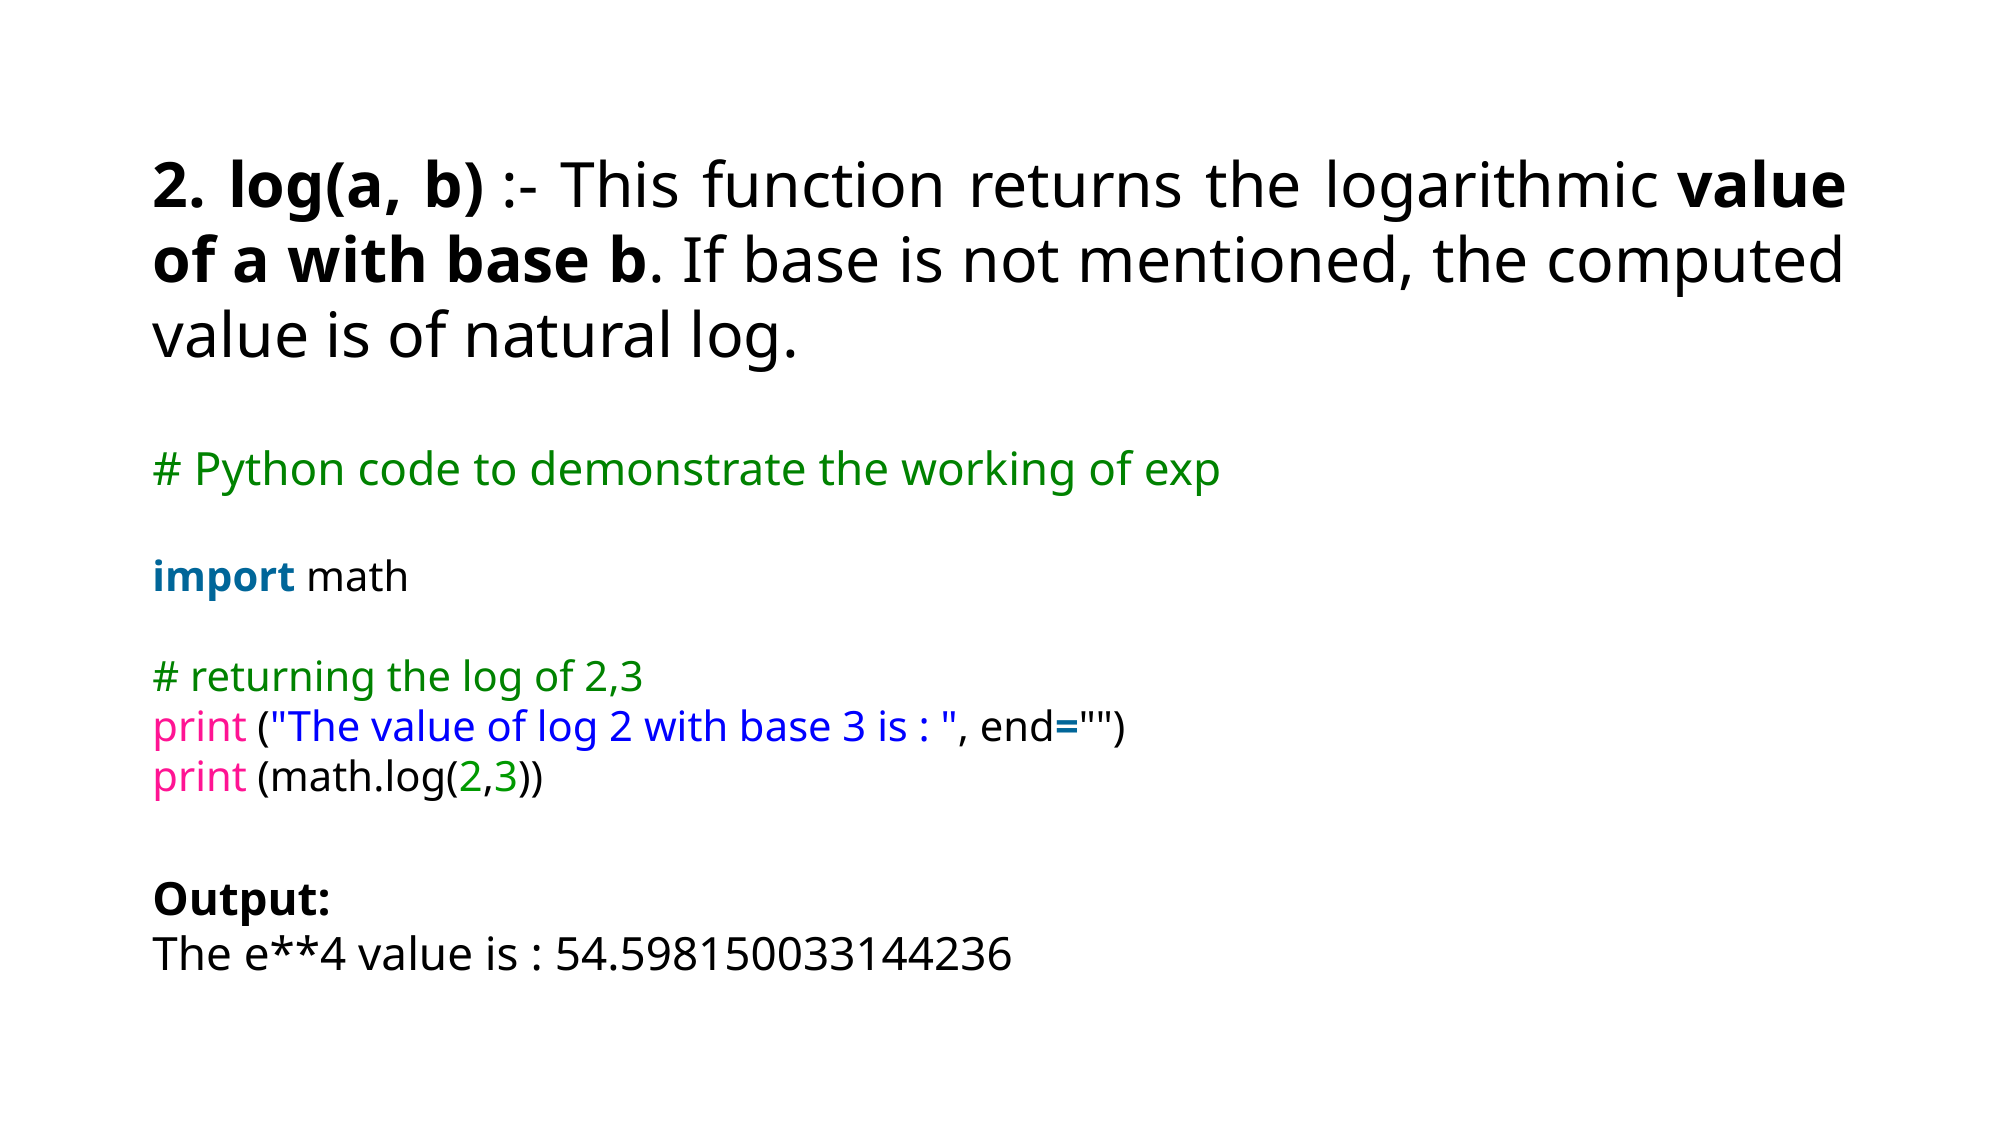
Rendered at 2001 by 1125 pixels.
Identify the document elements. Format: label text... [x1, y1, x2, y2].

list 2. log(a, b) :- This function returns the logarithmic value of a with base b. If base is not mentioned, the computed value is of natural log. # Python code to demonstrate the working of exp import math # returning the log of 2,3 print ("The value of log 2 with base 3 is : ", end="") print (math.log(2,3)) Output: The e**4 value is : 54.598150033144236 [137, 137, 1863, 1014]
